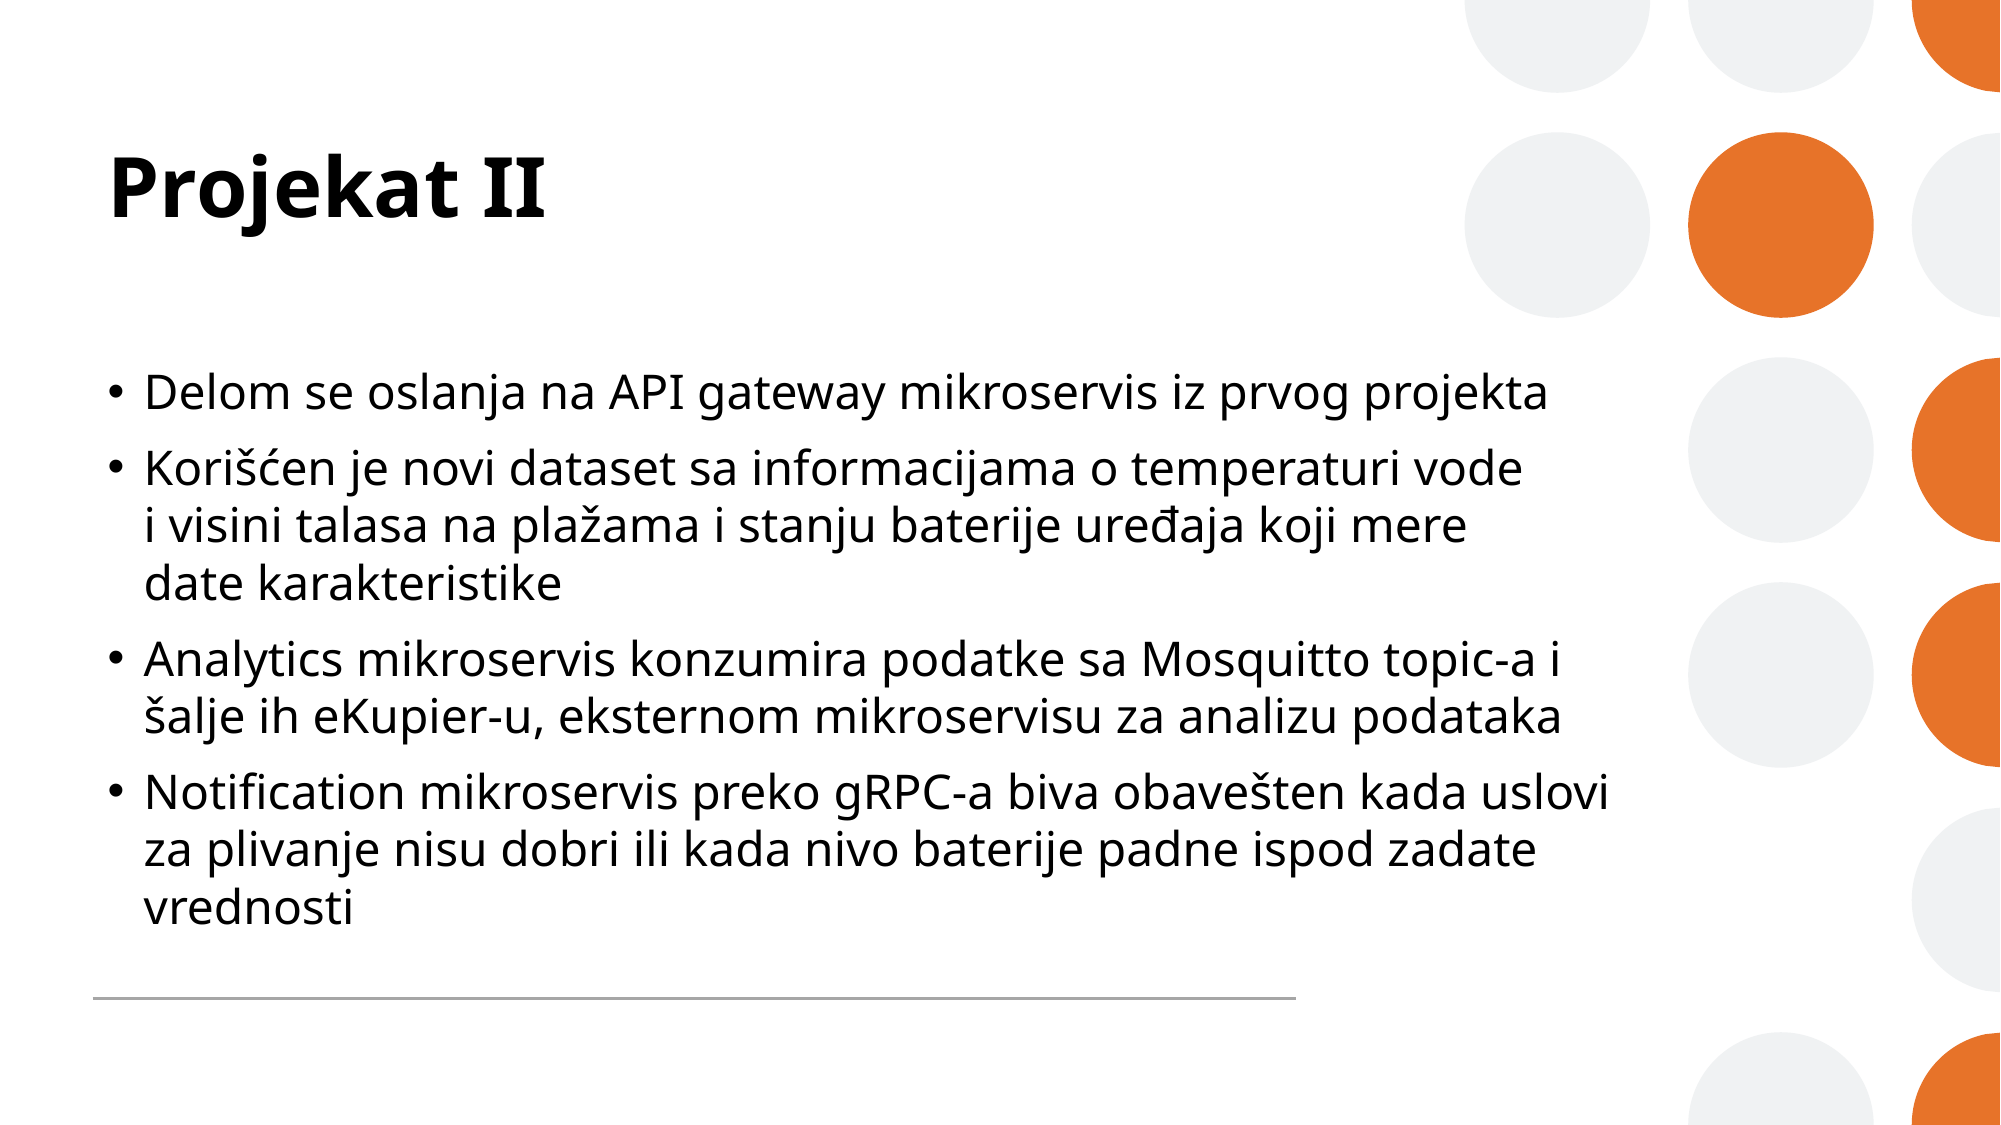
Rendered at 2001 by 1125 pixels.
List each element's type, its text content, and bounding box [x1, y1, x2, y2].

title Projekat II [92, 126, 1297, 335]
list Delom se oslanja na API gateway mikroservis iz prvog projekta Korišćen je novi dataset sa informacijama o temperaturi vode i visini talasa na plažama i stanju baterije uređaja koji mere date karakteristike Analytics mikroservis konzumira podatke sa Mosquitto topic-a i šalje ih eKupier-u, eksternom mikroservisu za analizu podataka Notification mikroservis preko gRPC-a biva obavešten kada uslovi za plivanje nisu dobri ili kada nivo baterije padne ispod zadate vrednosti [92, 354, 1657, 946]
